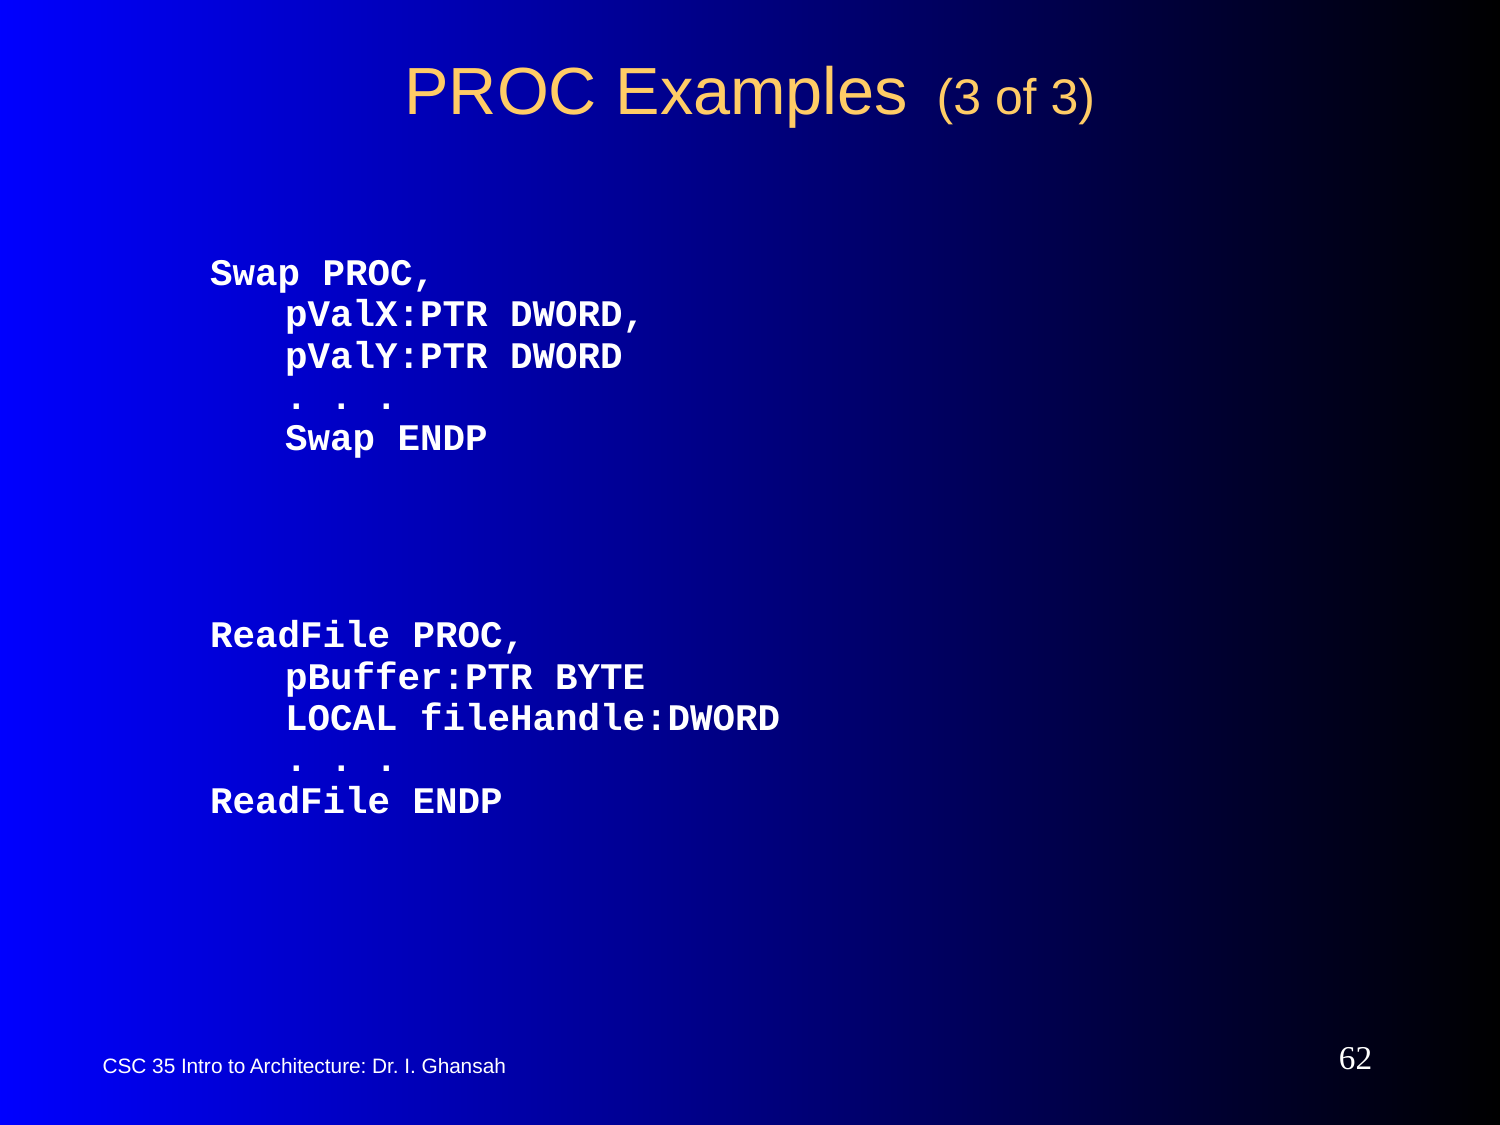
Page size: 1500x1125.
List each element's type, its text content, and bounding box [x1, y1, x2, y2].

slide_number 62 [1224, 1025, 1388, 1088]
title PROC Examples (3 of 3) [112, 37, 1388, 138]
footer CSC 35 Intro to Architecture: Dr. I. Ghansah [87, 1040, 775, 1091]
text_box ReadFile PROC, pBuffer:PTR BYTE LOCAL fileHandle:DWORD . . . ReadFile ENDP [187, 600, 1175, 850]
text_box Swap PROC, pValX:PTR DWORD, pValY:PTR DWORD . . . Swap ENDP [187, 237, 1163, 513]
